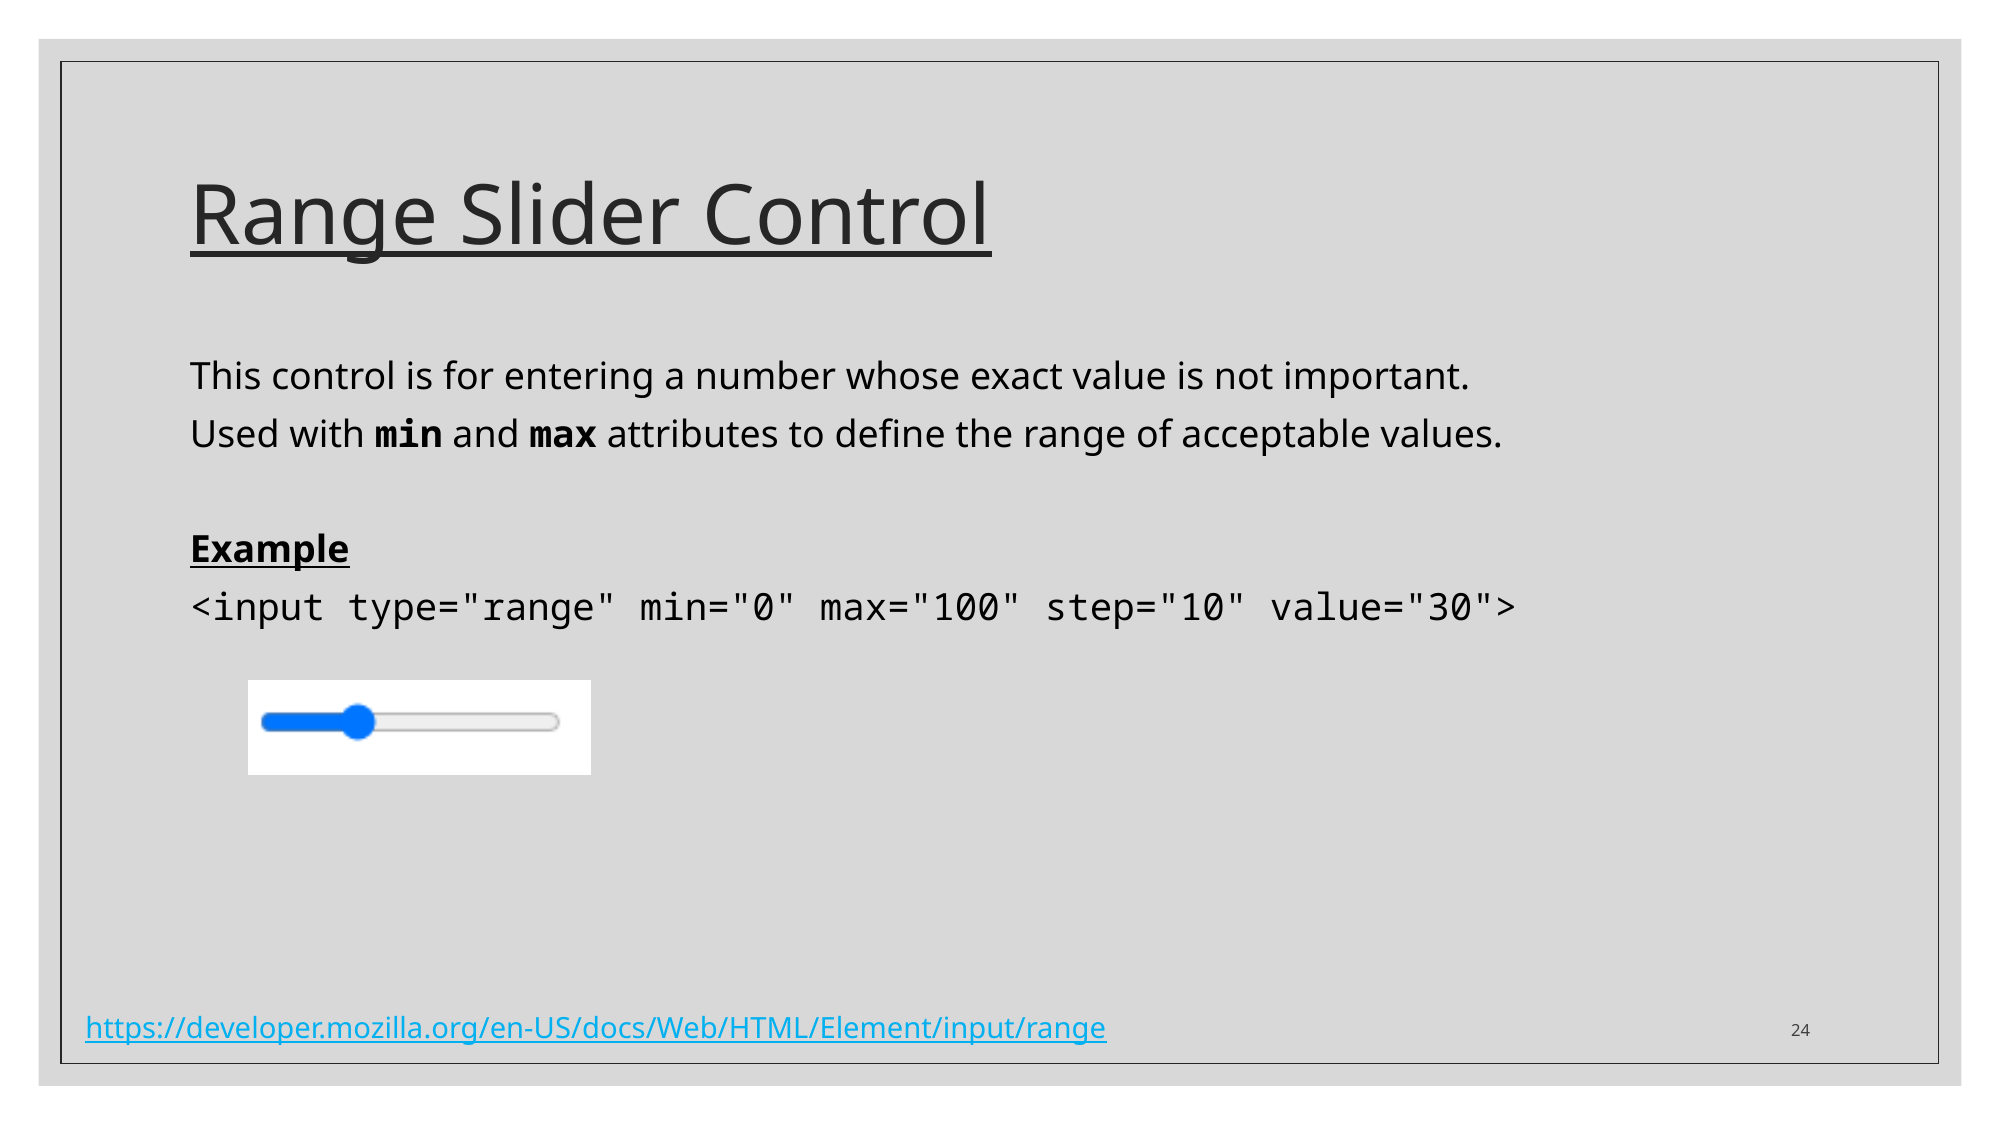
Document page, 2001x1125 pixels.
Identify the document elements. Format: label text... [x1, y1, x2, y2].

title Range Slider Control [174, 105, 1825, 331]
list This control is for entering a number whose exact value is not important. Used with min and max attributes to define the range of acceptable values. Example <input type="range" min="0" max="100" step="10" value="30"> [174, 345, 1825, 977]
text_box https://developer.mozilla.org/en-US/docs/Web/HTML/Element/input/range [70, 1001, 1721, 1057]
slide_number 24 [1687, 990, 1825, 1050]
picture [248, 680, 591, 775]
